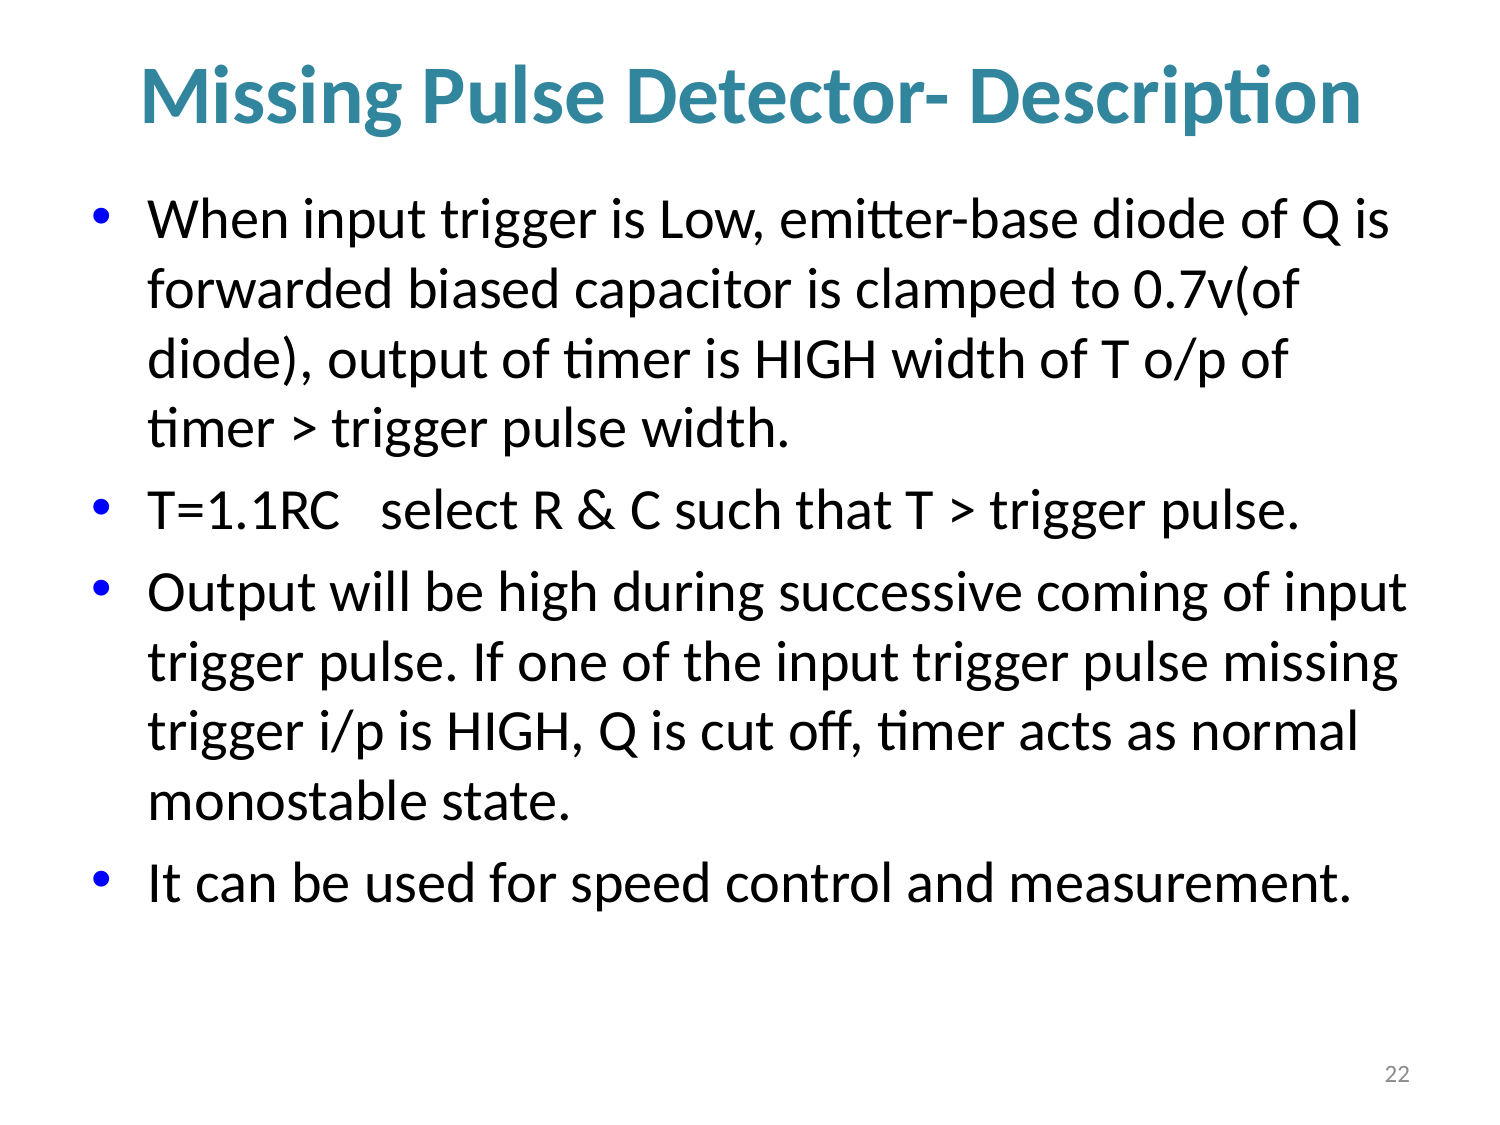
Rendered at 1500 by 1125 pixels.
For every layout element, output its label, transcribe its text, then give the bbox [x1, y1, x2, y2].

title Missing Pulse Detector- Description [76, 30, 1427, 149]
list When input trigger is Low, emitter-base diode of Q is forwarded biased capacitor is clamped to 0.7v(of diode), output of timer is HIGH width of T o/p of timer > trigger pulse width. T=1.1RC select R & C such that T > trigger pulse. Output will be high during successive coming of input trigger pulse. If one of the input trigger pulse missing trigger i/p is HIGH, Q is cut off, timer acts as normal monostable state. It can be used for speed control and measurement. [76, 172, 1427, 1005]
slide_number 22 [1074, 1042, 1425, 1103]
